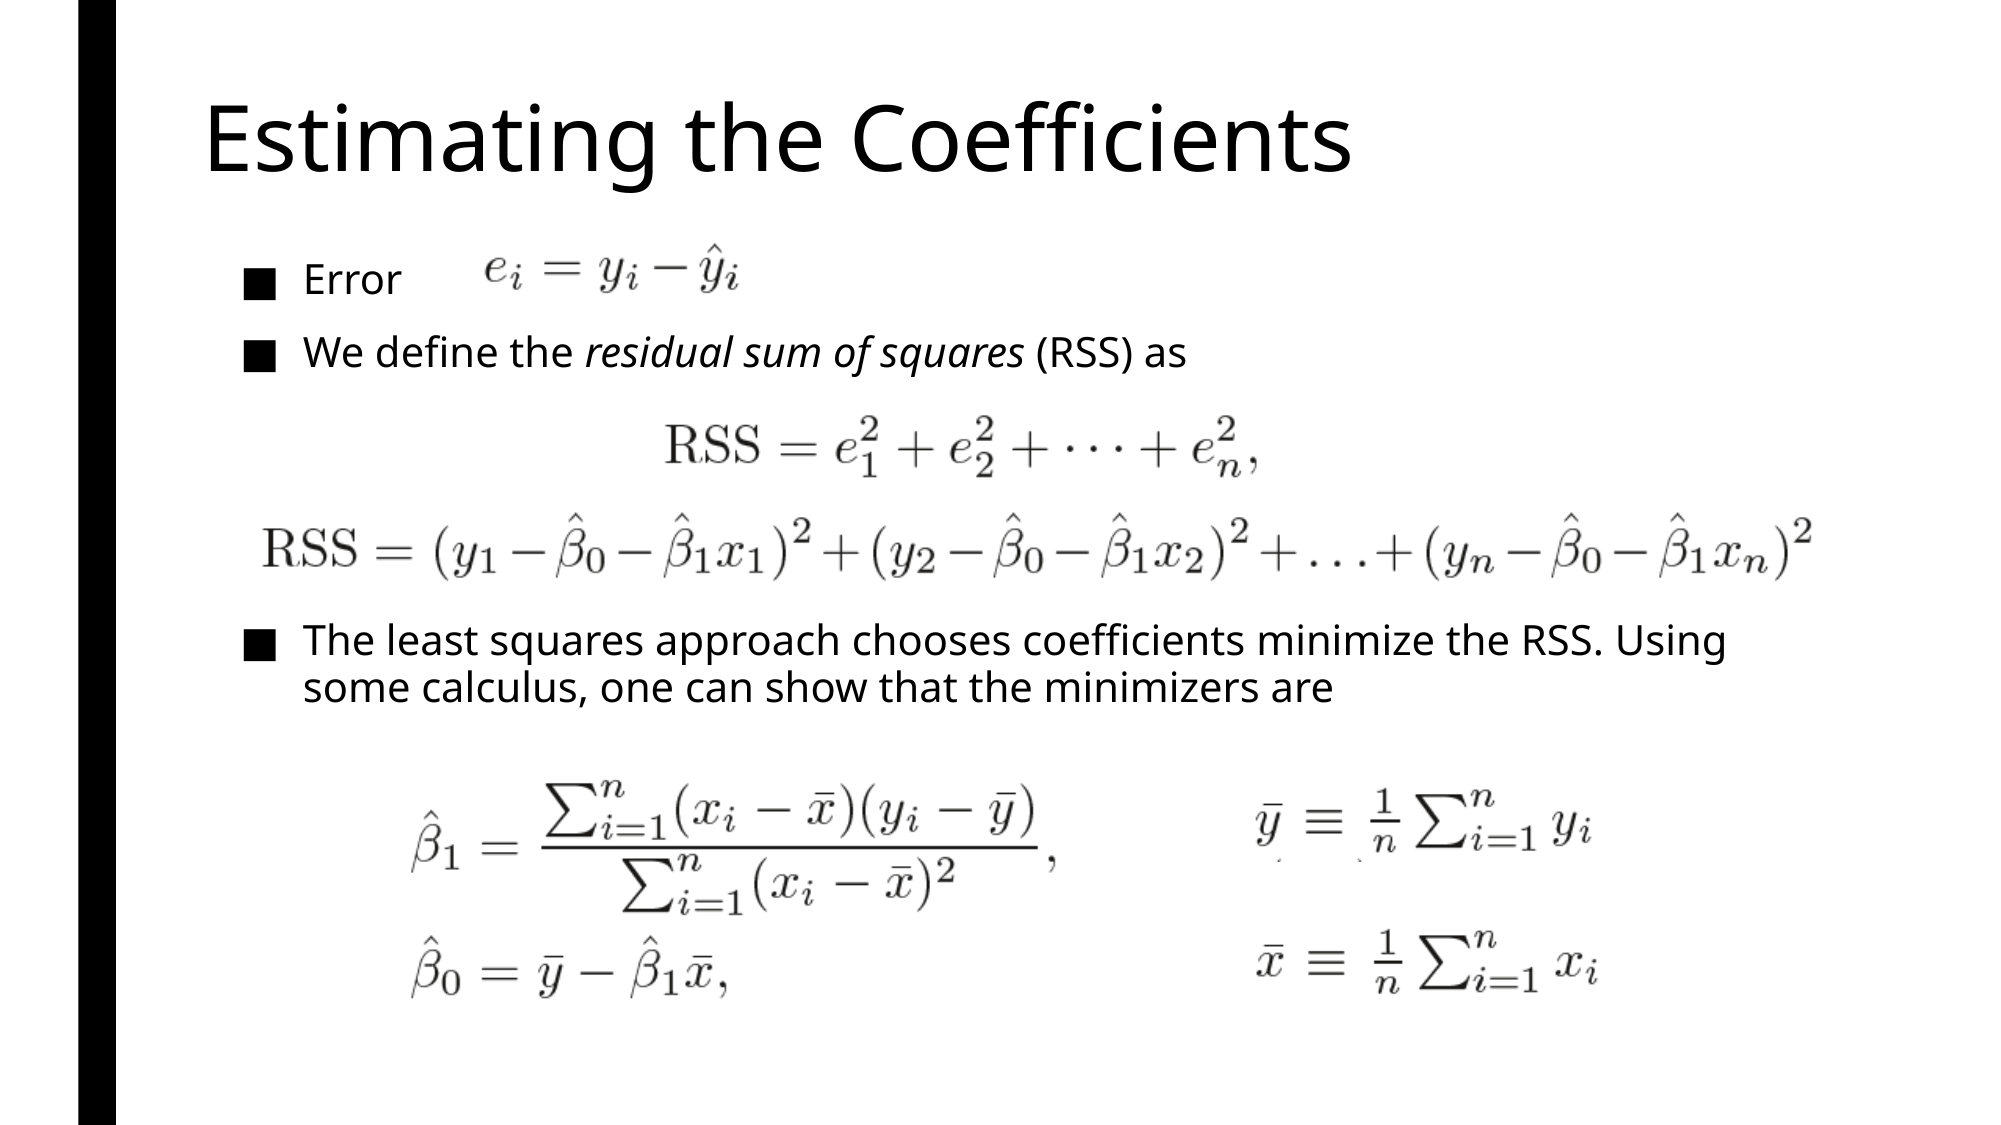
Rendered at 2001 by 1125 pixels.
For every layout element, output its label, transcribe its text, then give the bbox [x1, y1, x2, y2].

list Error We define the residual sum of squares (RSS) as The least squares approach chooses coefficients minimize the RSS. Using some calculus, one can show that the minimizers are [225, 174, 1800, 497]
list Error We define the residual sum of squares (RSS) as The least squares approach chooses coefficients minimize the RSS. Using some calculus, one can show that the minimizers are [225, 605, 1800, 963]
picture [1242, 782, 1609, 862]
picture [474, 239, 747, 306]
title Estimating the Coefficients [187, 85, 1763, 330]
picture [324, 760, 1096, 1022]
picture [1245, 923, 1606, 1002]
picture [224, 403, 1816, 605]
